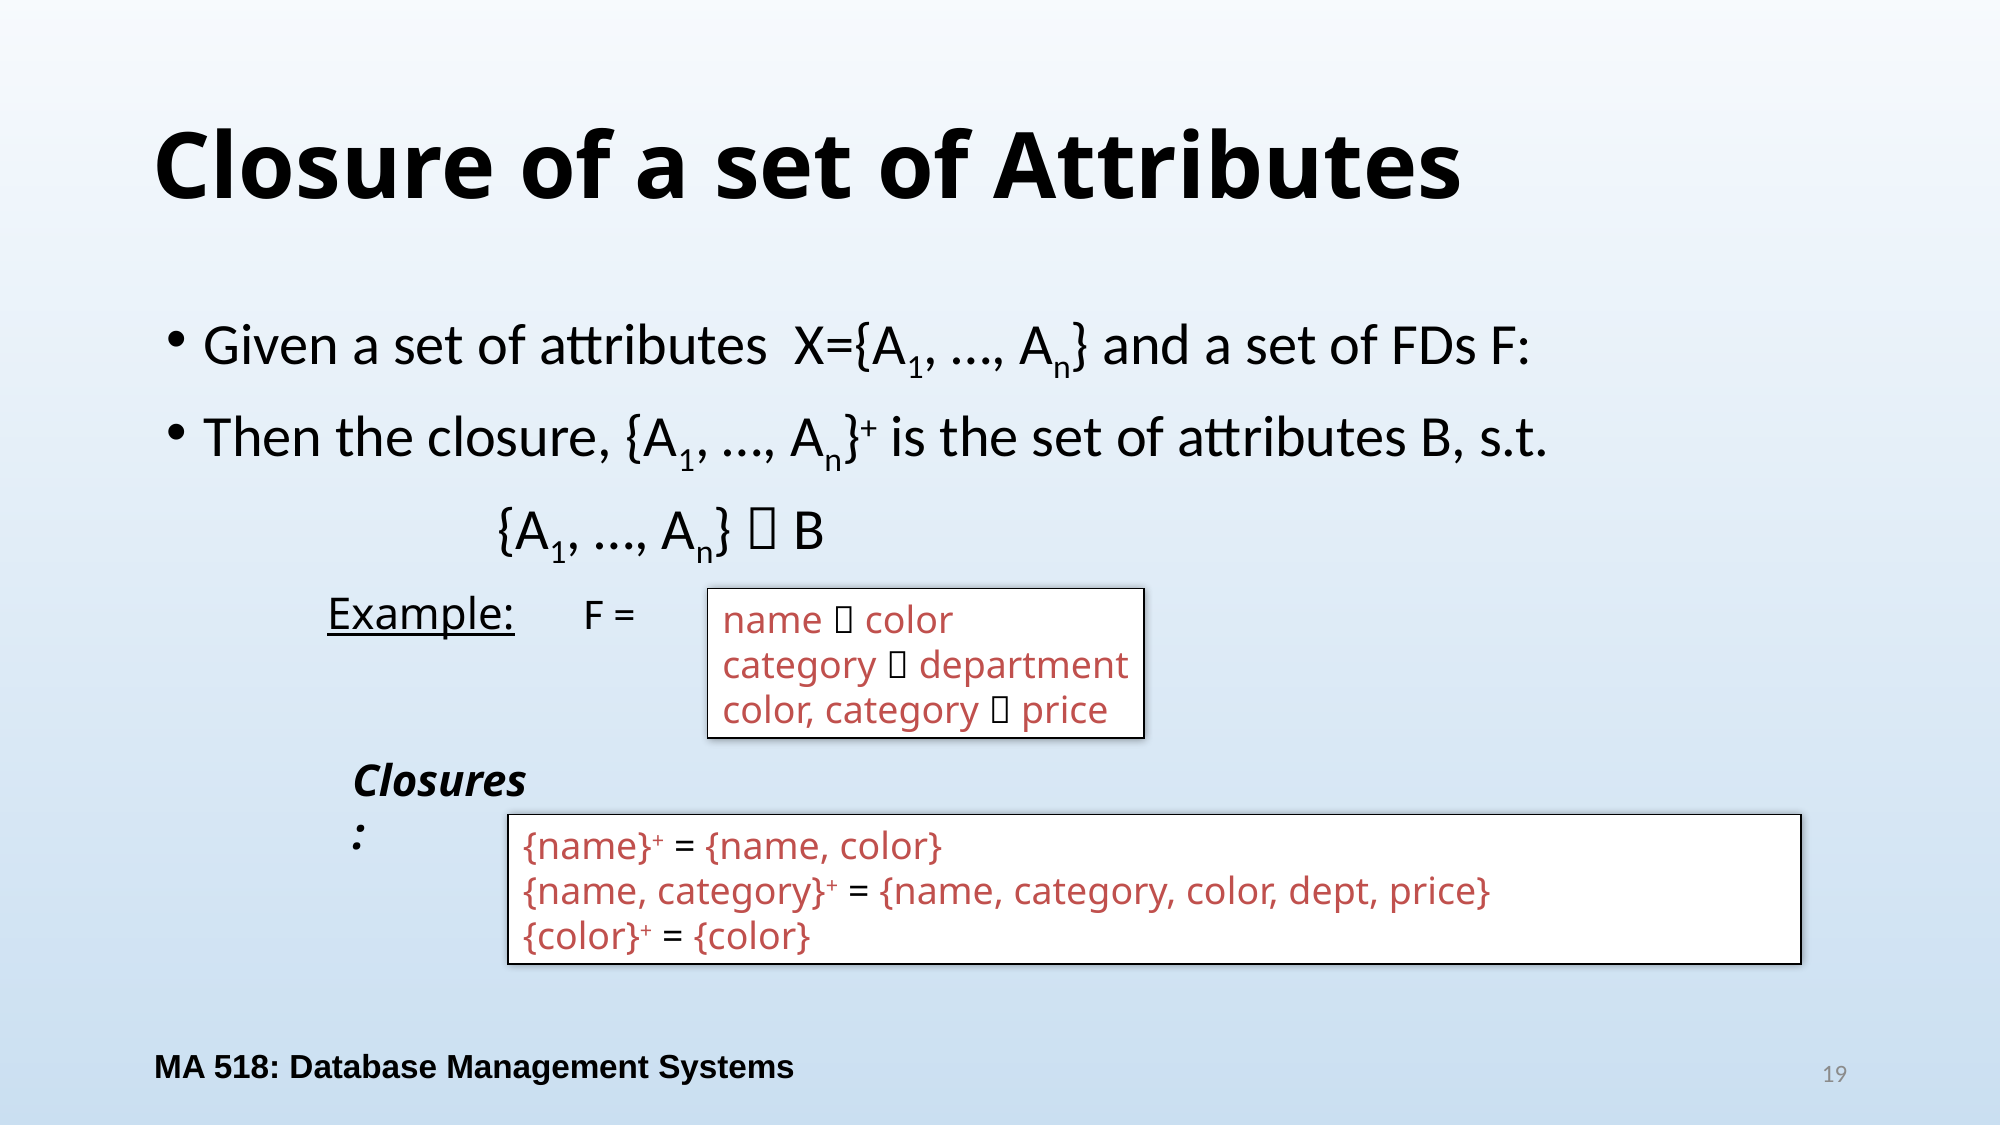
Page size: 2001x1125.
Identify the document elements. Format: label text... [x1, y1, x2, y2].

title Closure of a set of Attributes [137, 59, 1863, 278]
text_box {name}+ = {name, color} {name, category}+ = {name, category, color, dept, price} {color}+ = {color} [508, 814, 1801, 965]
text_box Example: F = [312, 578, 651, 646]
list Given a set of attributes X={A1, …, An} and a set of FDs F: Then the closure, {A1, …, An}+ is the set of attributes B, s.t. {A1, …, An}  B [151, 299, 1877, 1014]
text_box Closures: [337, 745, 552, 866]
slide_number 19 [1412, 1042, 1863, 1103]
text_box name  color category  department color, category  price [707, 588, 1144, 739]
footer MA 518: Database Management Systems [137, 1035, 813, 1096]
